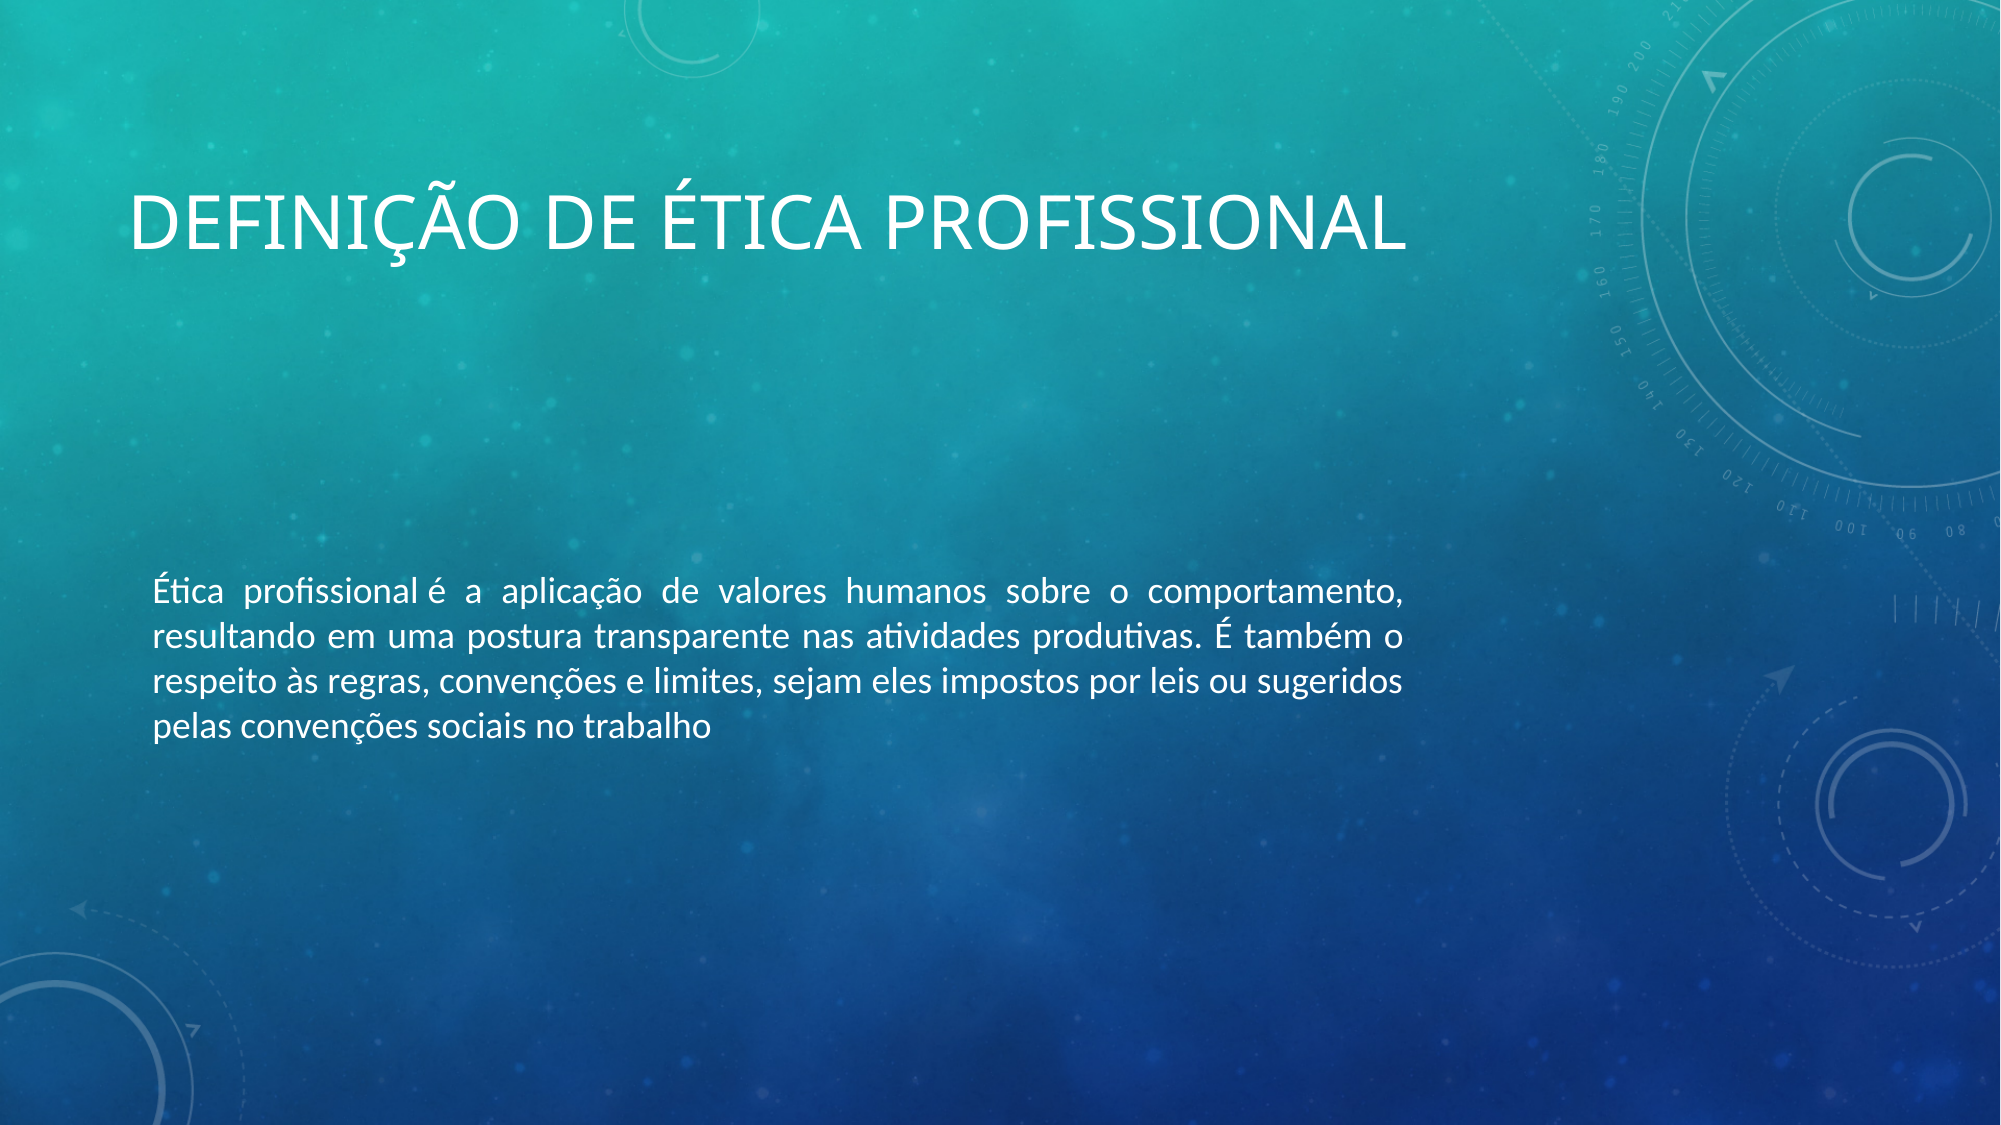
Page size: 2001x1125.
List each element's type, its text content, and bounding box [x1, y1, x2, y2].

list Ética profissional é a aplicação de valores humanos sobre o comportamento, resultando em uma postura transparente nas atividades produtivas. É também o respeito às regras, convenções e limites, sejam eles impostos por leis ou sugeridos pelas convenções sociais no trabalho [137, 299, 1421, 1014]
title Definição de Ética Profissional [112, 99, 1775, 339]
picture [0, 0, 2001, 1125]
